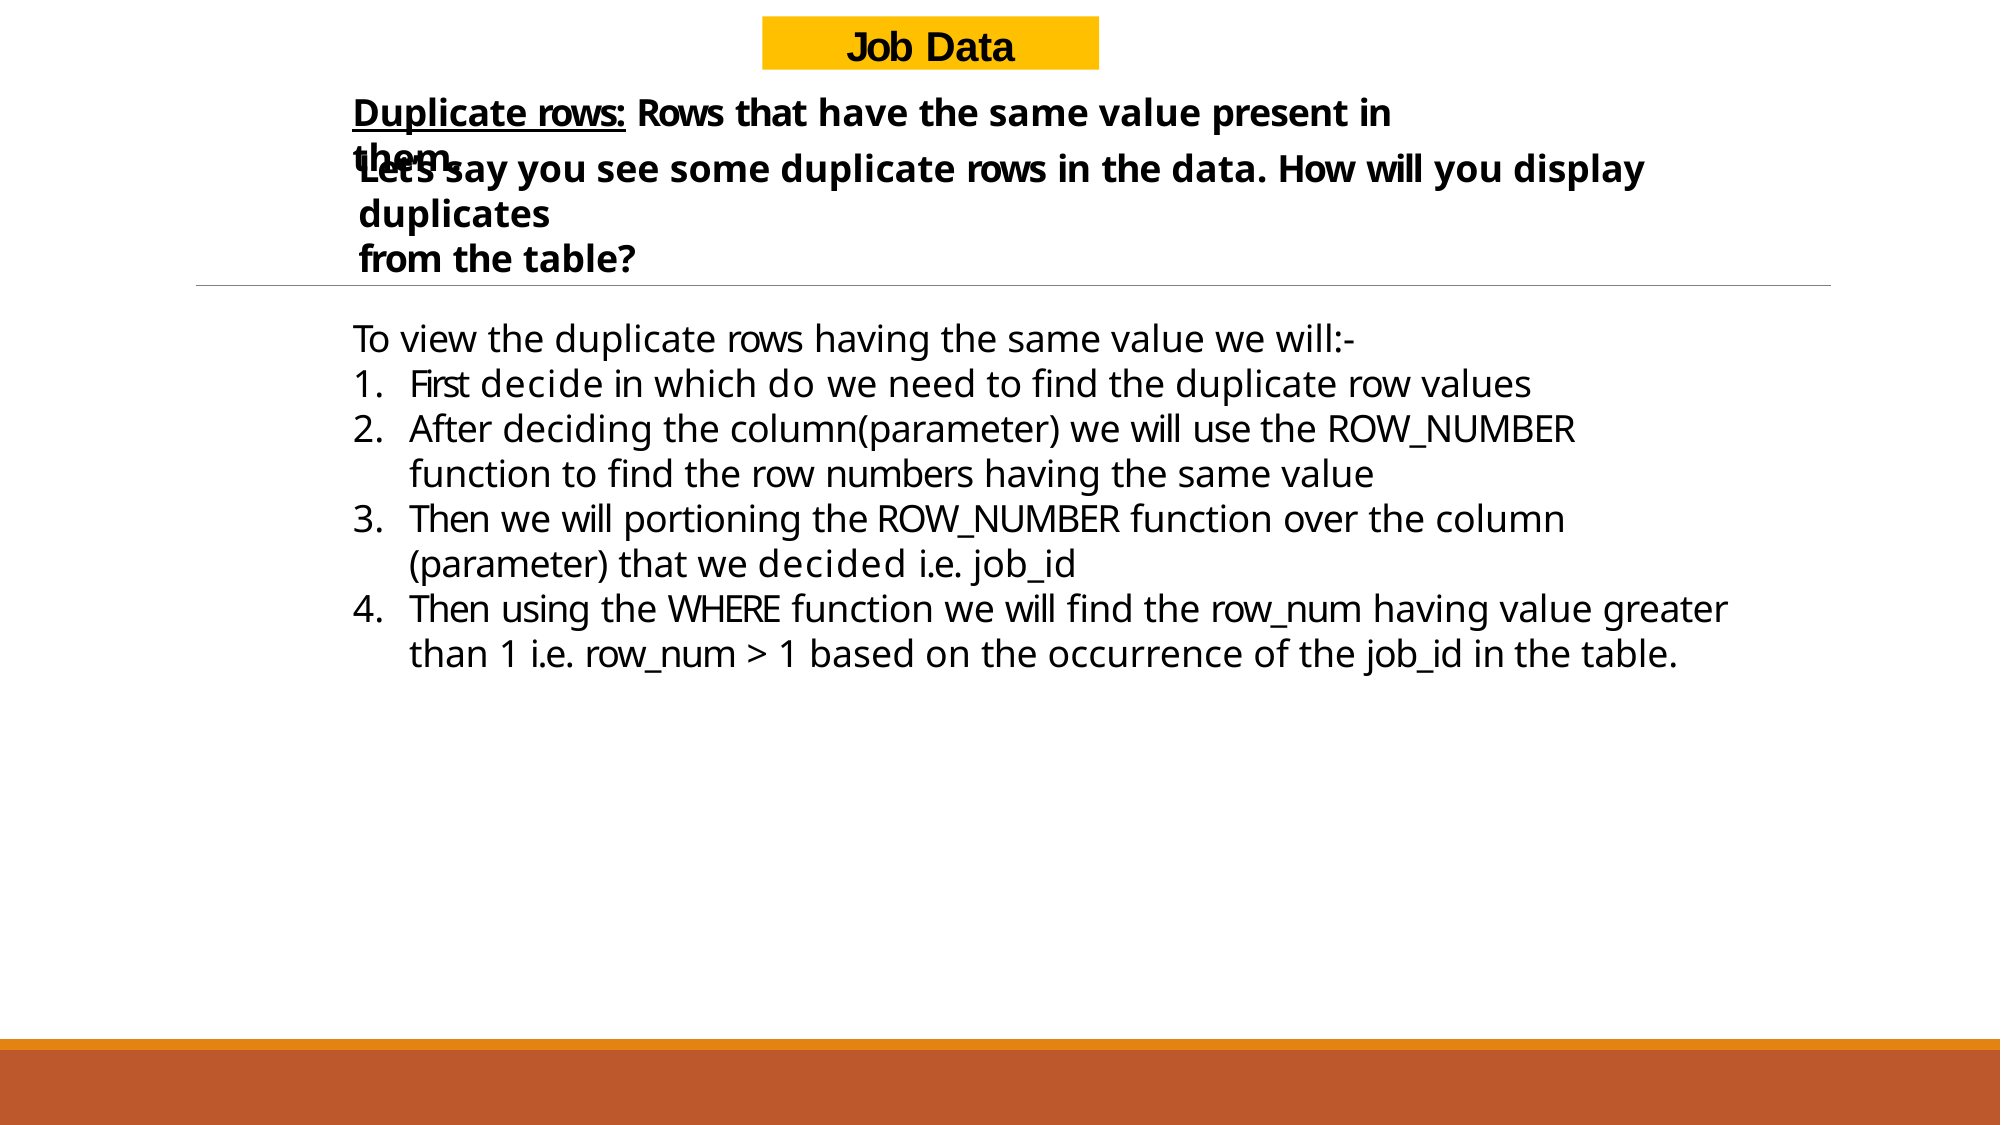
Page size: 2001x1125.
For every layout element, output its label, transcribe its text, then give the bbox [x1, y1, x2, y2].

text_box To view the duplicate rows having the same value we will:- First decide in which do we need to find the duplicate row values After deciding the column(parameter) we will use the ROW_NUMBER function to find the row numbers having the same value Then we will portioning the ROW_NUMBER function over the column (parameter) that we decided i.e. job_id Then using the WHERE function we will find the row_num having value greater than 1 i.e. row_num > 1 based on the occurrence of the job_id in the table. [350, 312, 1735, 675]
text_box Duplicate rows: Rows that have the same value present in them. [352, 89, 1510, 179]
text_box Job Data [764, 18, 1100, 68]
text_box Let’s say you see some duplicate rows in the data. How will you display duplicates from the table? [356, 142, 1847, 280]
